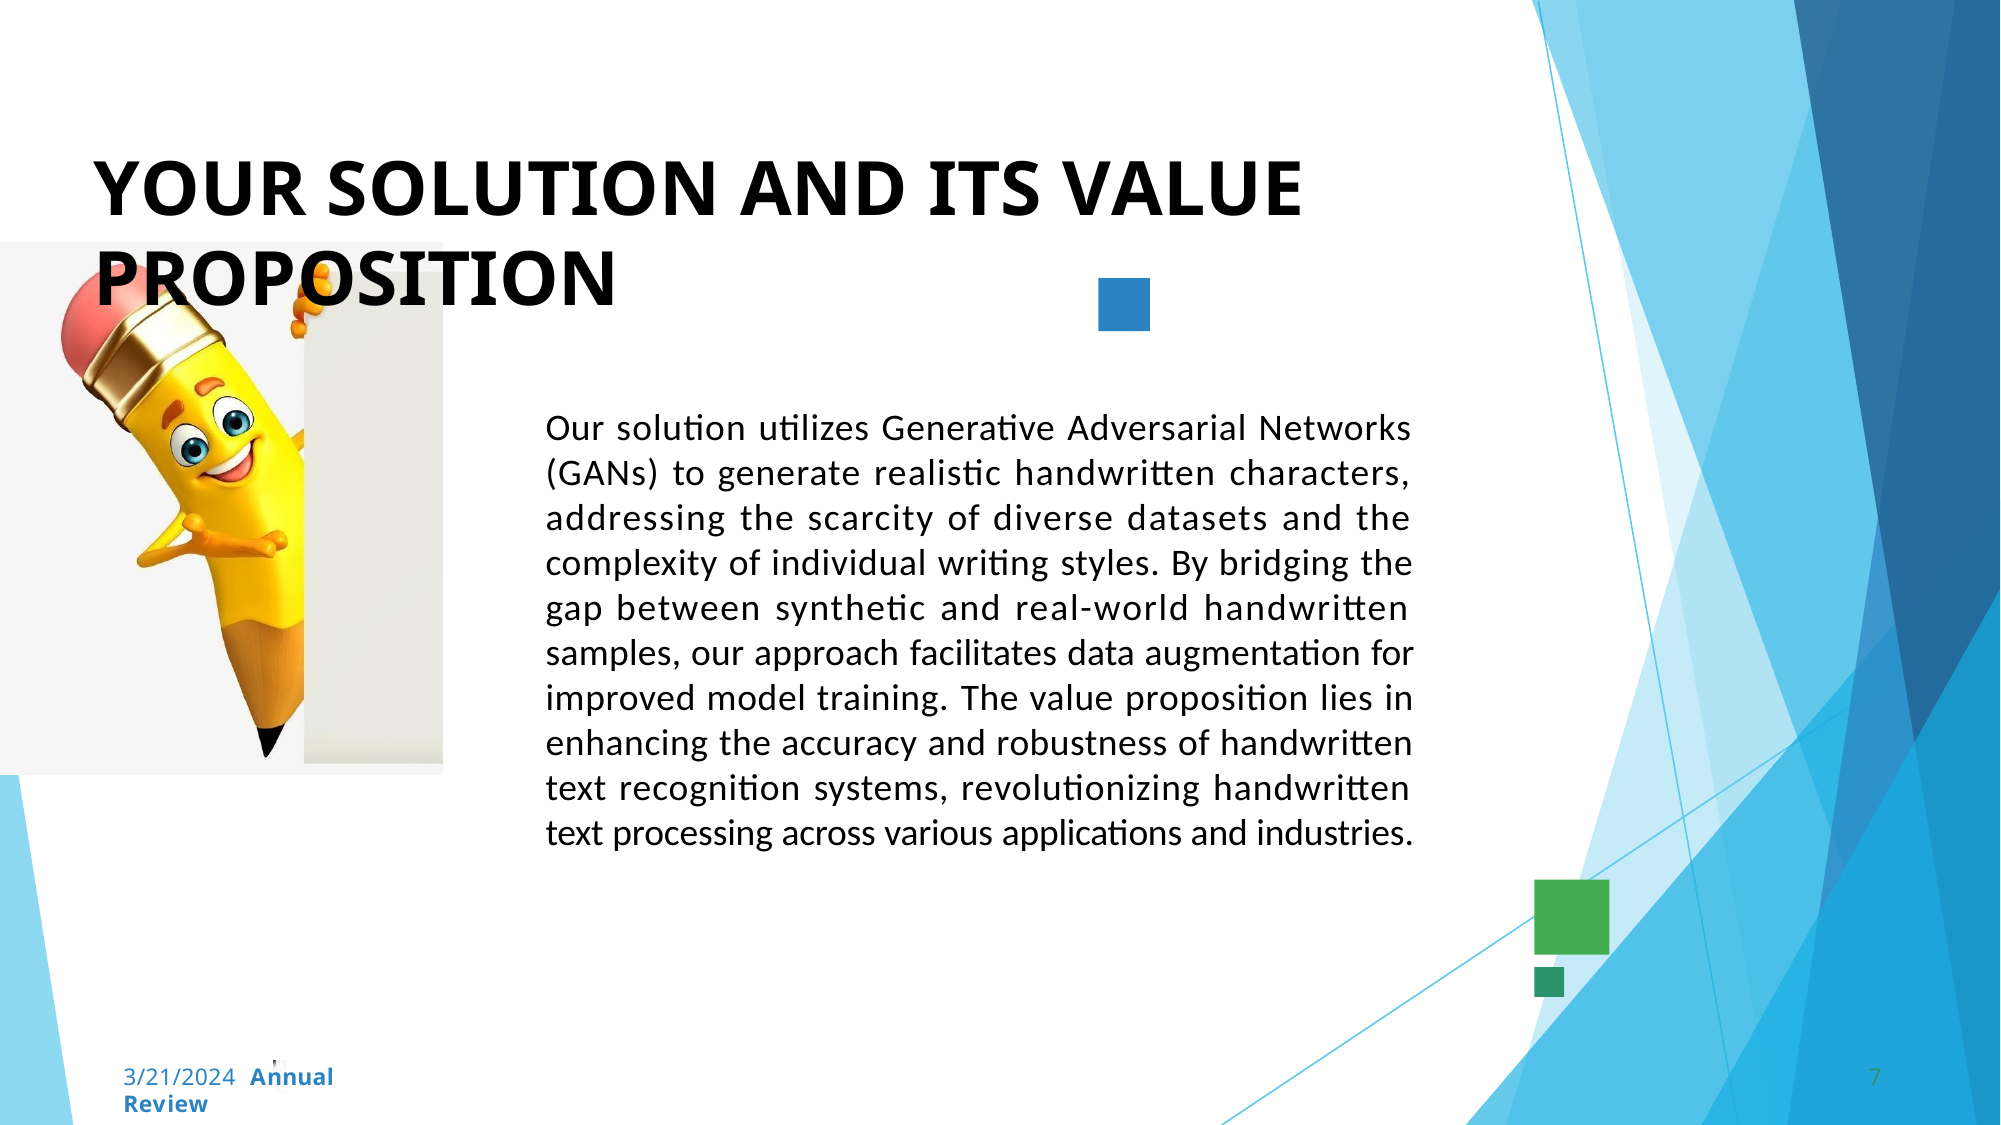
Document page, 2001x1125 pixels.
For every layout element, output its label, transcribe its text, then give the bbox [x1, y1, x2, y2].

text_box 3/21/2024 Annual Review [121, 1061, 414, 1117]
text_box [1534, 879, 1610, 955]
slide_number 7 [1862, 1061, 1887, 1125]
picture [273, 1060, 287, 1094]
picture [0, 241, 443, 776]
title YOUR SOLUTION AND ITS VALUE PROPOSITION [91, 137, 1690, 328]
text_box [1534, 967, 1565, 997]
text_box Our solution utilizes Generative Adversarial Networks (GANs) to generate realistic handwritten characters, addressing the scarcity of diverse datasets and the complexity of individual writing styles. By bridging the gap between synthetic and real-world handwritten samples, our approach facilitates data augmentation for improved model training. The value proposition lies in enhancing the accuracy and robustness of handwritten text recognition systems, revolutionizing handwritten text processing across various applications and industries. [543, 400, 1425, 853]
text_box [1098, 328, 1150, 332]
